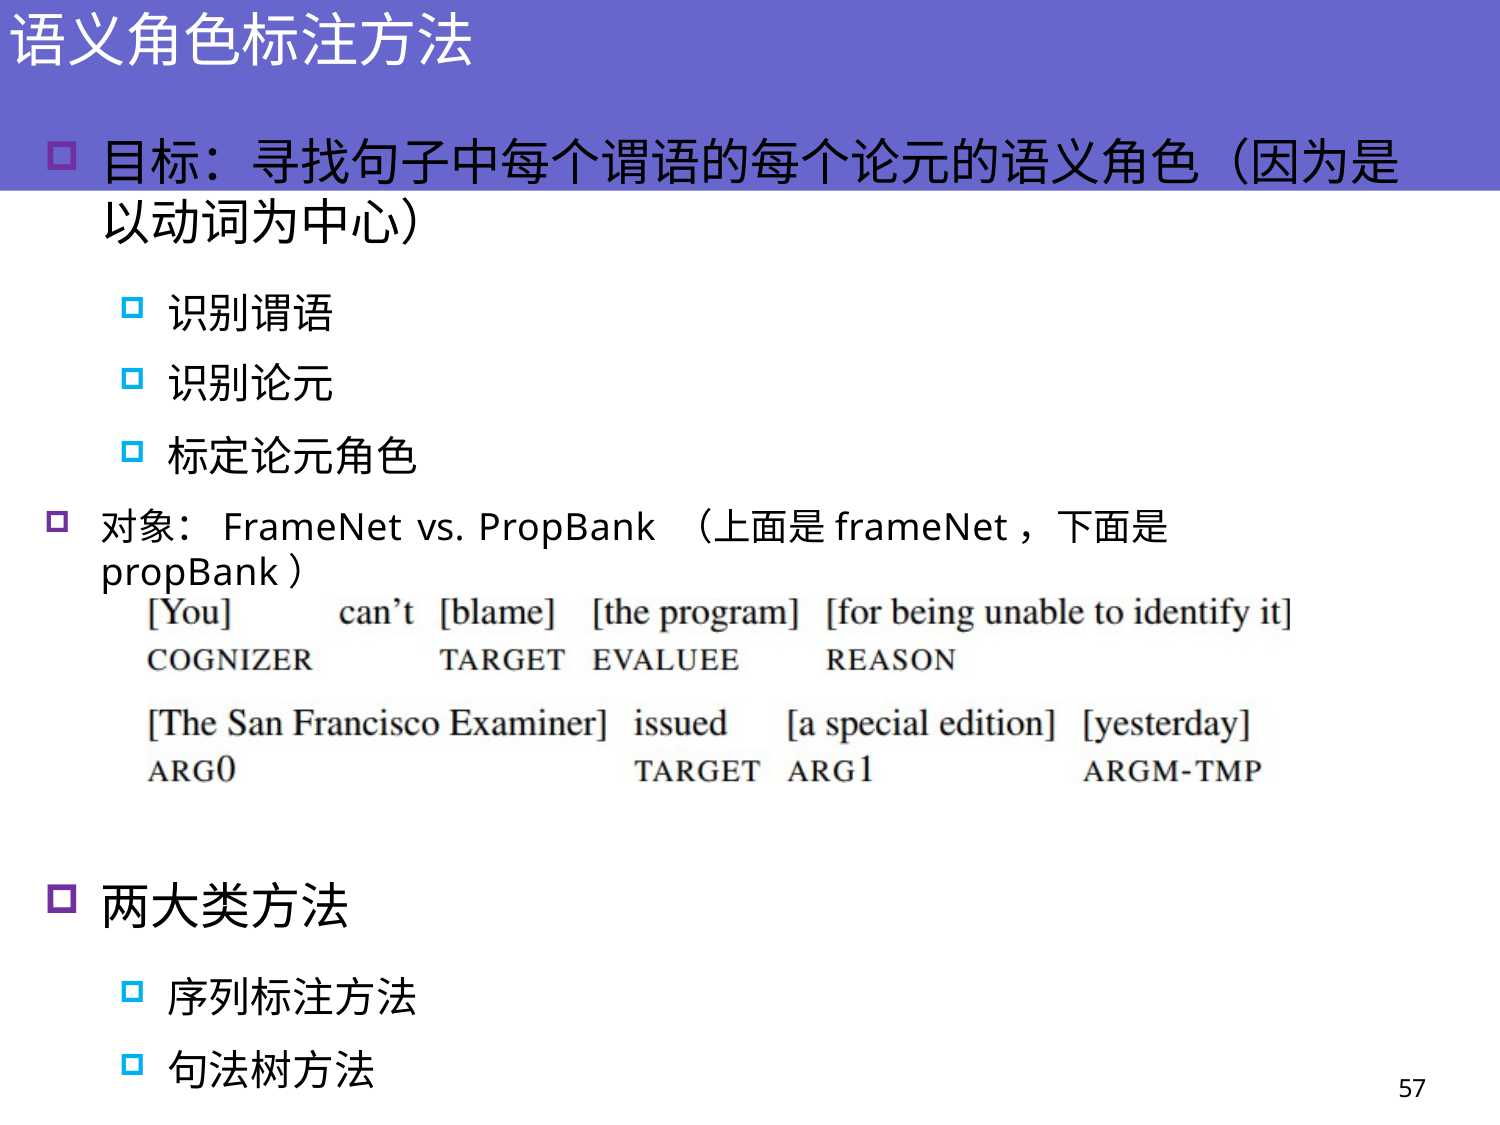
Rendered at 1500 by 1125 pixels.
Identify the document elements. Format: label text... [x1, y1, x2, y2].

text_box [146, 597, 1291, 783]
text_box 57 [1396, 1070, 1434, 1102]
text_box 两大类方法 序列标注方法 句法树方法 [42, 872, 420, 1094]
text_box 目标：寻找句子中每个谓语的每个论元的语义角色（因为是 以动词为中心） 识别谓语 识别论元 标定论元角色 对象：FrameNet vs. PropBank （上面是frameNet，下面是propBank） [42, 128, 1403, 594]
title 语义角色标注方法 [0, 0, 1500, 191]
